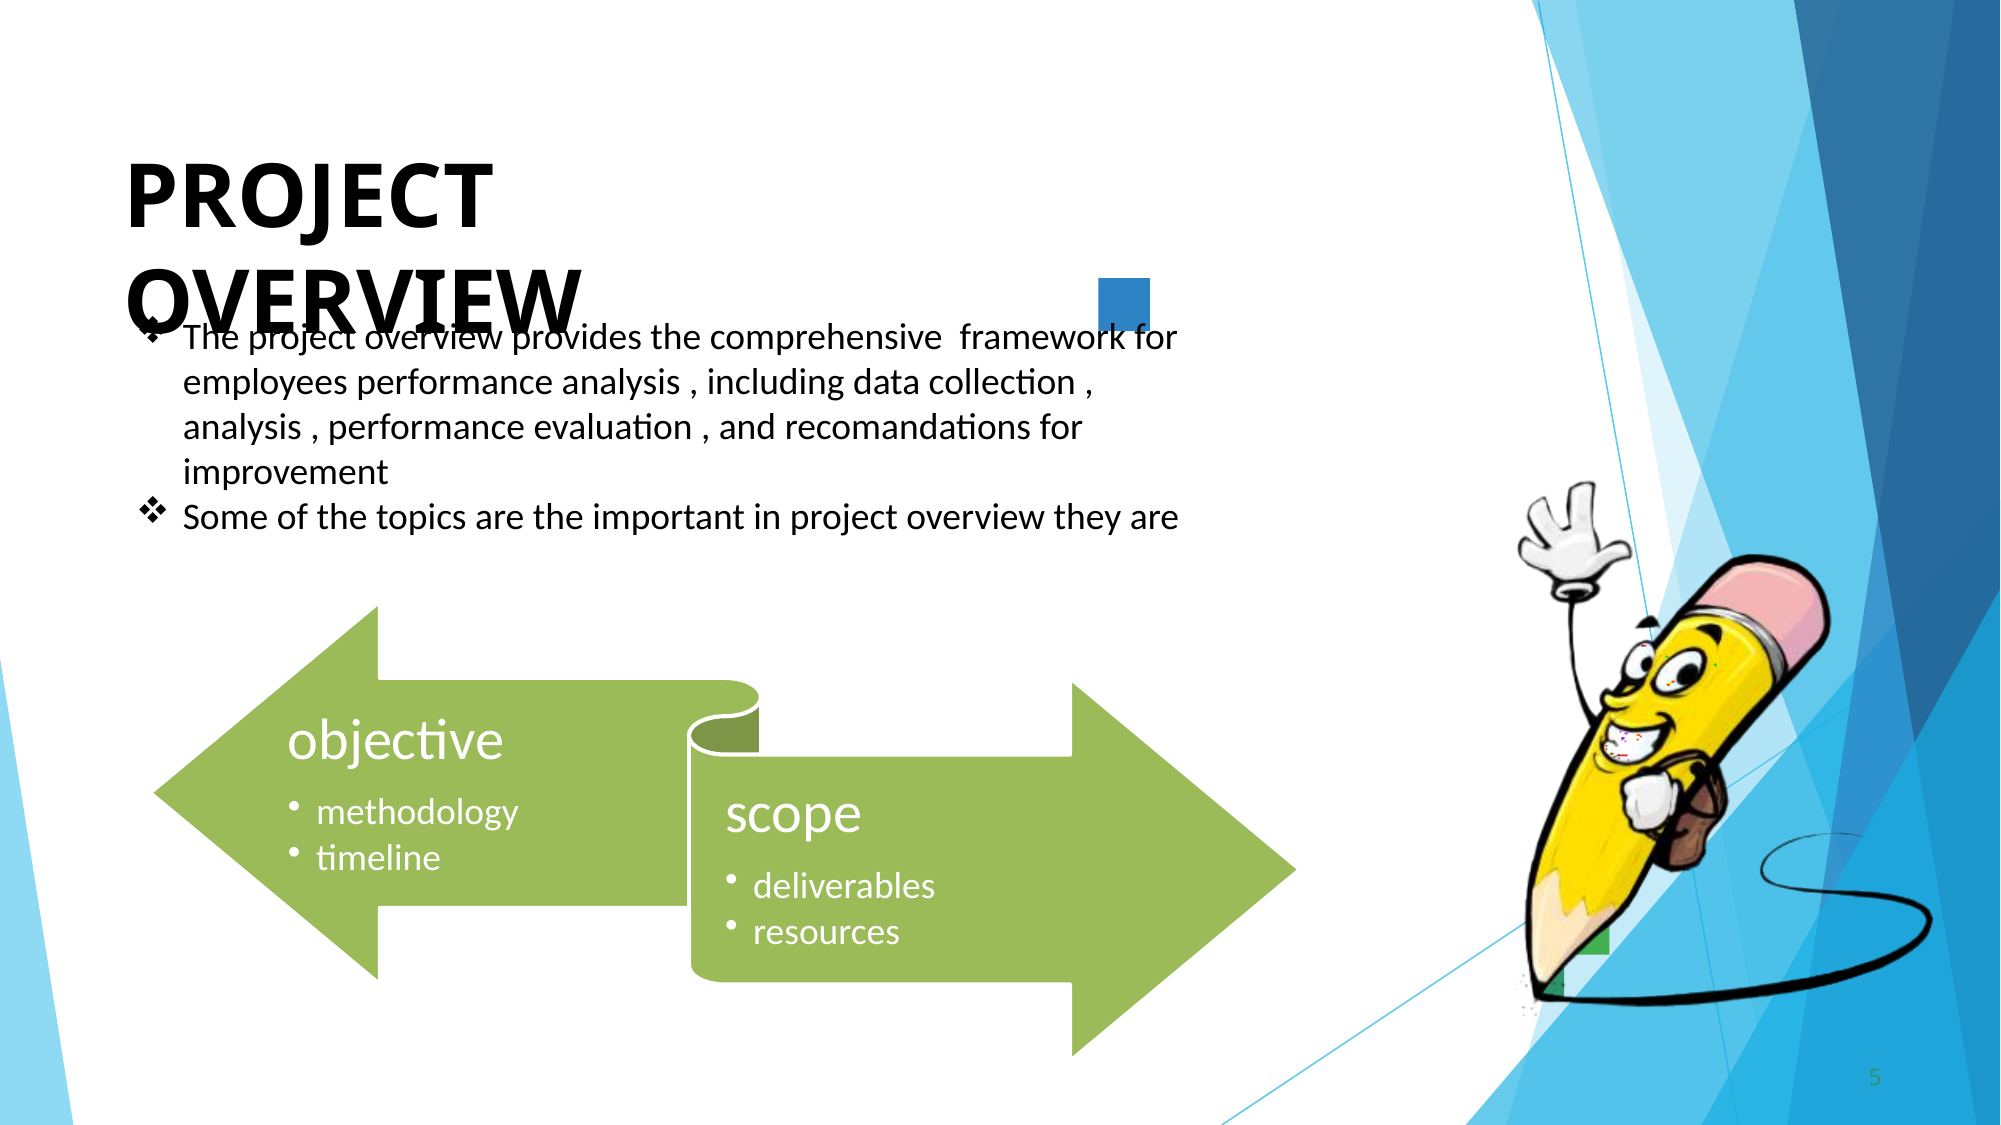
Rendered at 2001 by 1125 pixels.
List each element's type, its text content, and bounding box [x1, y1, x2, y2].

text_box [1420, 434, 2000, 1060]
text_box [1098, 278, 1150, 304]
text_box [149, 587, 1301, 1076]
text_box The project overview provides the comprehensive framework for employees performance analysis , including data collection , analysis , performance evaluation , and recomandations for improvement Some of the topics are the important in project overview they are [121, 304, 1200, 590]
slide_number 5 [1862, 1068, 1888, 1125]
title PROJECT OVERVIEW [121, 136, 985, 304]
